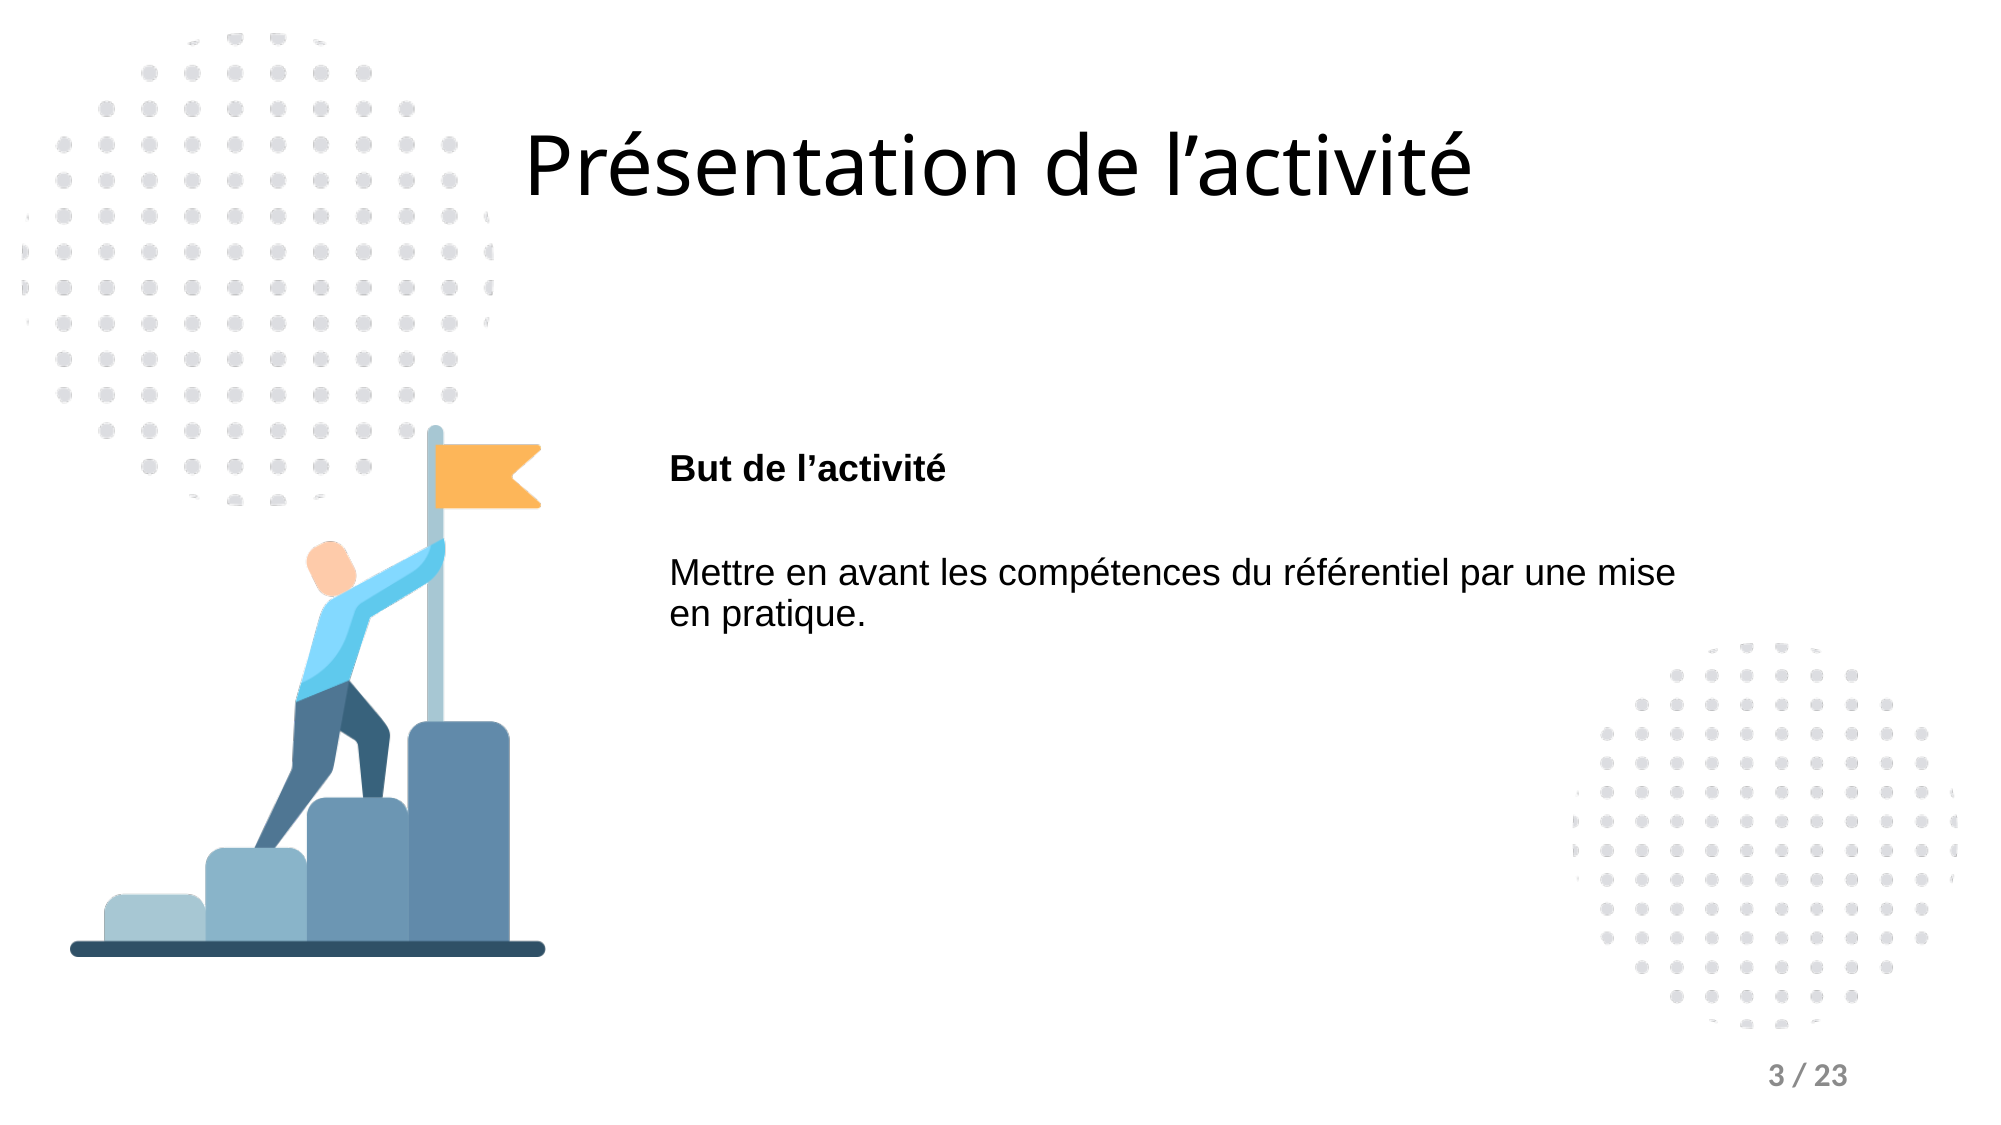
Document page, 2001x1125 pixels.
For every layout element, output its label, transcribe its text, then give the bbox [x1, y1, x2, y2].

slide_number 3 / 23 [1412, 1042, 1863, 1103]
title Présentation de l’activité [494, 59, 1863, 278]
picture [21, 32, 574, 957]
text_box But de l’activité Mettre en avant les compétences du référentiel par une mise en pratique. [654, 441, 1727, 642]
picture [1572, 642, 1958, 1031]
